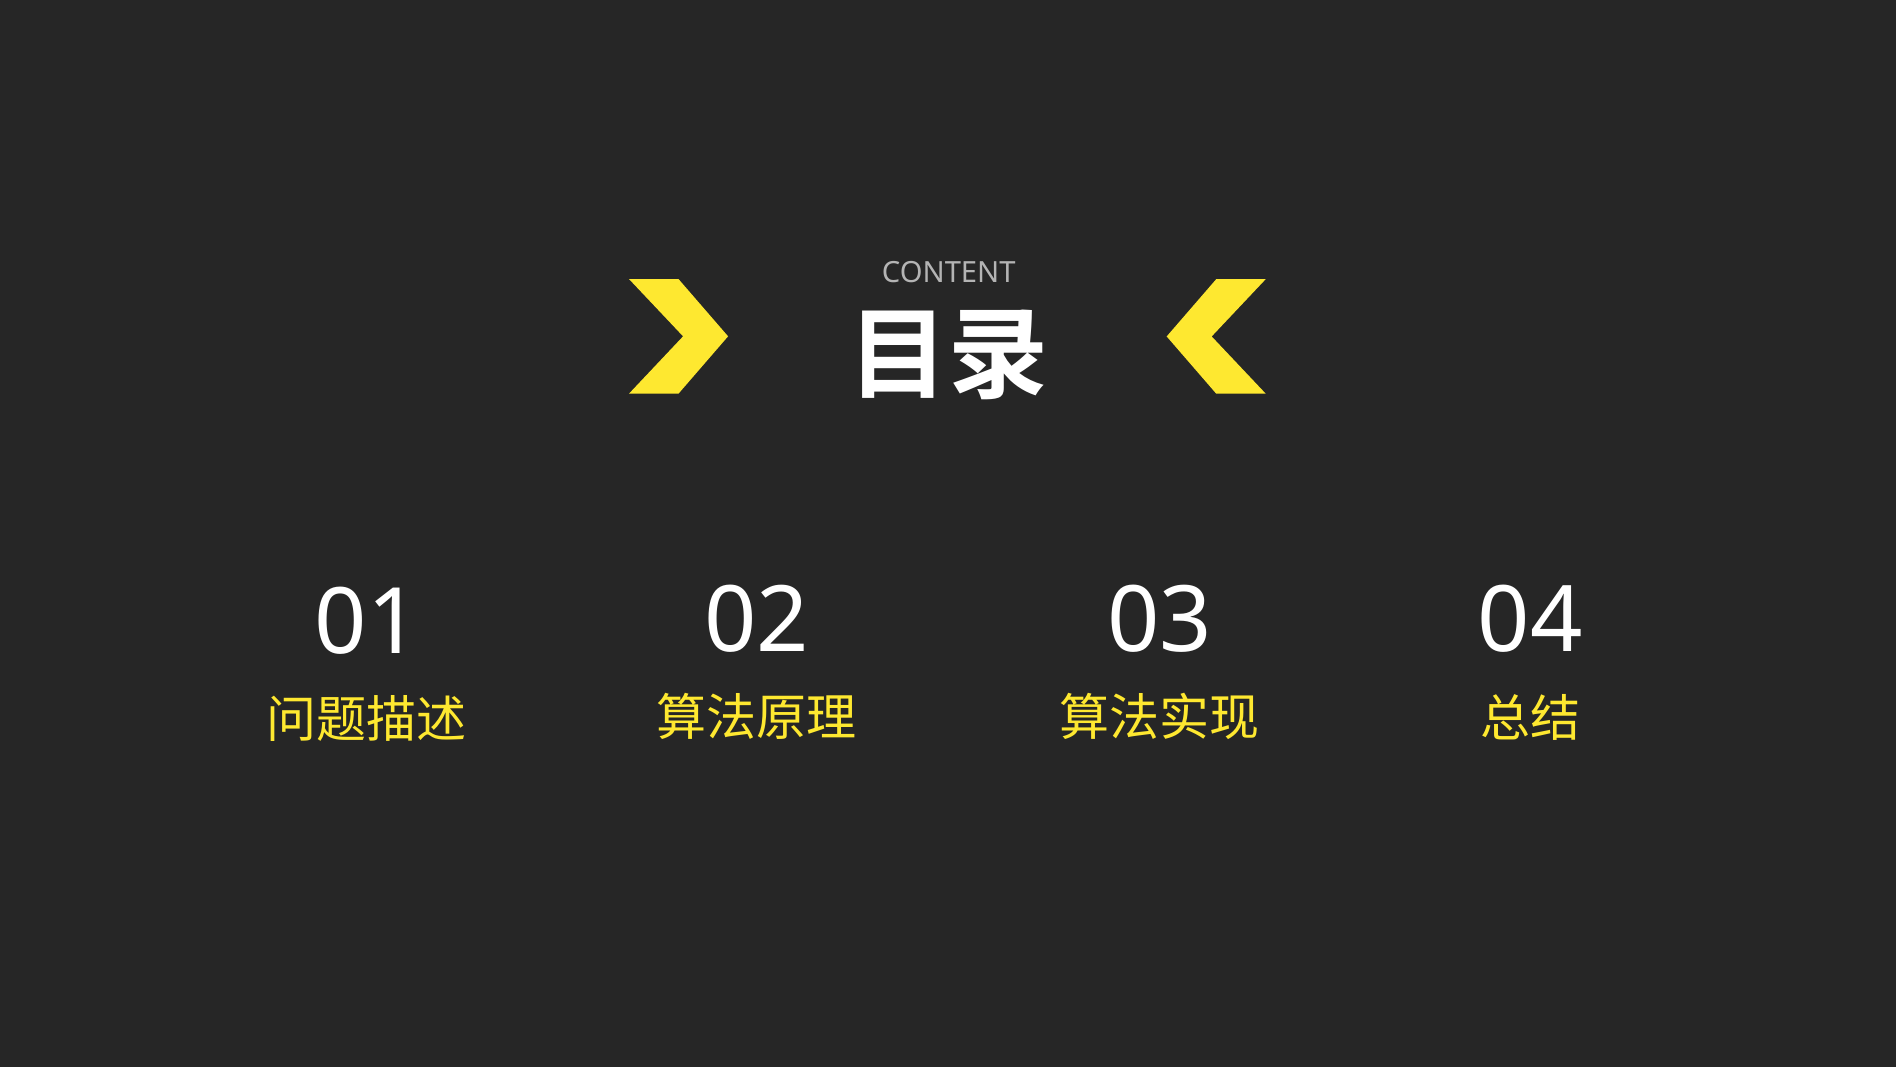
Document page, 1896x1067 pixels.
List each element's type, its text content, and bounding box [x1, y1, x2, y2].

text_box 01 [263, 533, 471, 667]
text_box 总结 [1399, 665, 1661, 757]
text_box 算法实现 [1028, 665, 1291, 756]
text_box 算法原理 [625, 665, 888, 756]
text_box CONTENT [772, 236, 1125, 299]
text_box 04 [1426, 531, 1635, 665]
text_box [629, 279, 729, 394]
text_box 03 [1055, 532, 1264, 665]
text_box 目录 [808, 299, 1090, 421]
text_box [1166, 279, 1266, 394]
text_box 问题描述 [235, 667, 498, 758]
text_box 02 [653, 531, 861, 665]
